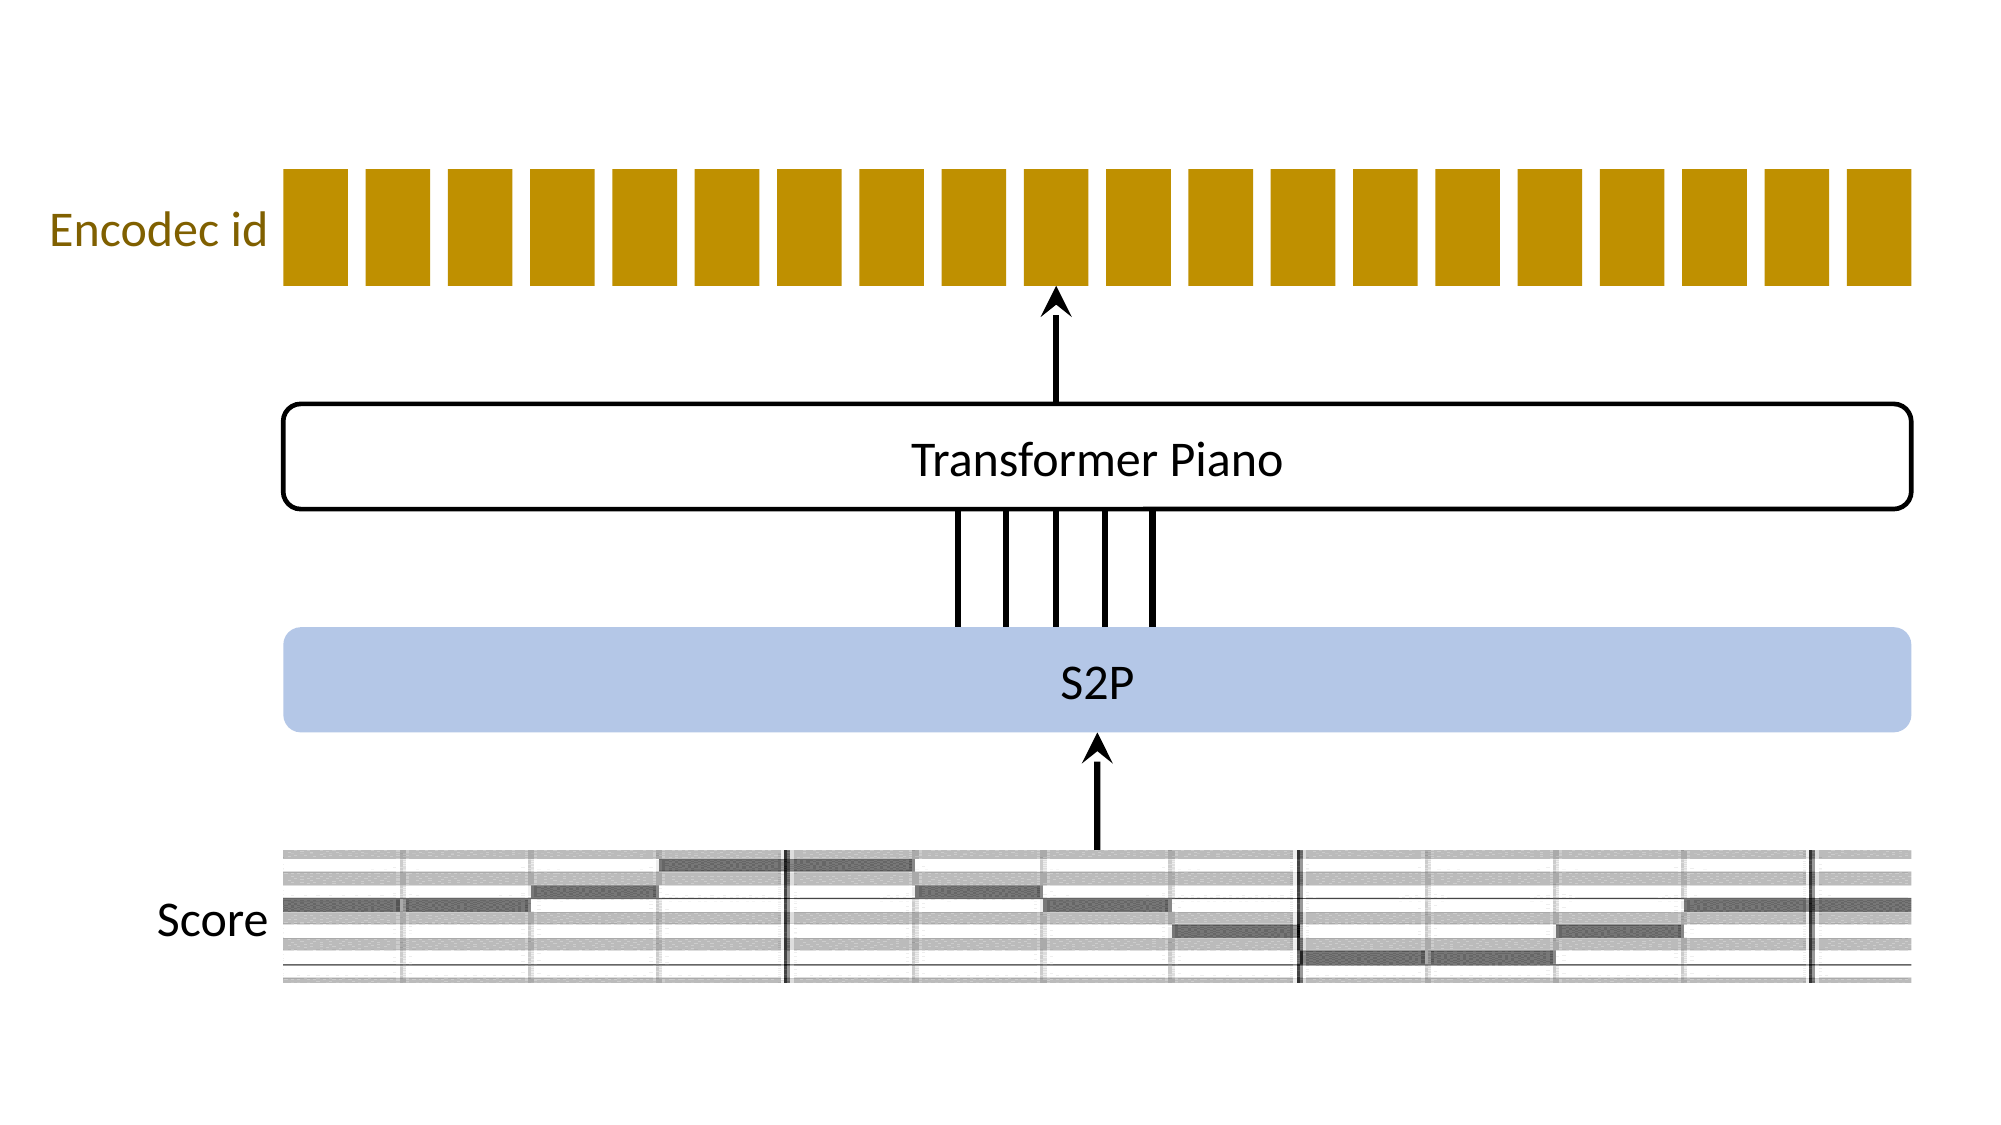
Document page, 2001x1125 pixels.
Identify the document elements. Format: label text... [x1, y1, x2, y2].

text_box [1352, 168, 1419, 287]
text_box [1270, 168, 1336, 287]
text_box [1681, 168, 1748, 287]
text_box [941, 168, 1007, 287]
text_box [282, 168, 349, 287]
text_box [1434, 168, 1501, 287]
text_box S2P [282, 626, 1913, 734]
text_box Transformer Piano [1057, 402, 1913, 511]
text_box [1105, 168, 1172, 287]
text_box [1517, 168, 1583, 287]
text_box [365, 168, 431, 287]
text_box Transformer Piano [282, 402, 1056, 511]
picture [283, 850, 1912, 983]
text_box [1187, 168, 1254, 287]
text_box [694, 168, 760, 287]
text_box [529, 168, 596, 287]
text_box [858, 168, 925, 287]
text_box [776, 168, 843, 287]
text_box [1763, 168, 1830, 287]
text_box Encodec id [26, 189, 284, 265]
text_box [611, 168, 678, 287]
text_box [1023, 168, 1089, 287]
text_box [1846, 168, 1912, 287]
text_box [1599, 168, 1666, 287]
text_box [447, 168, 513, 287]
text_box Score [110, 878, 283, 954]
